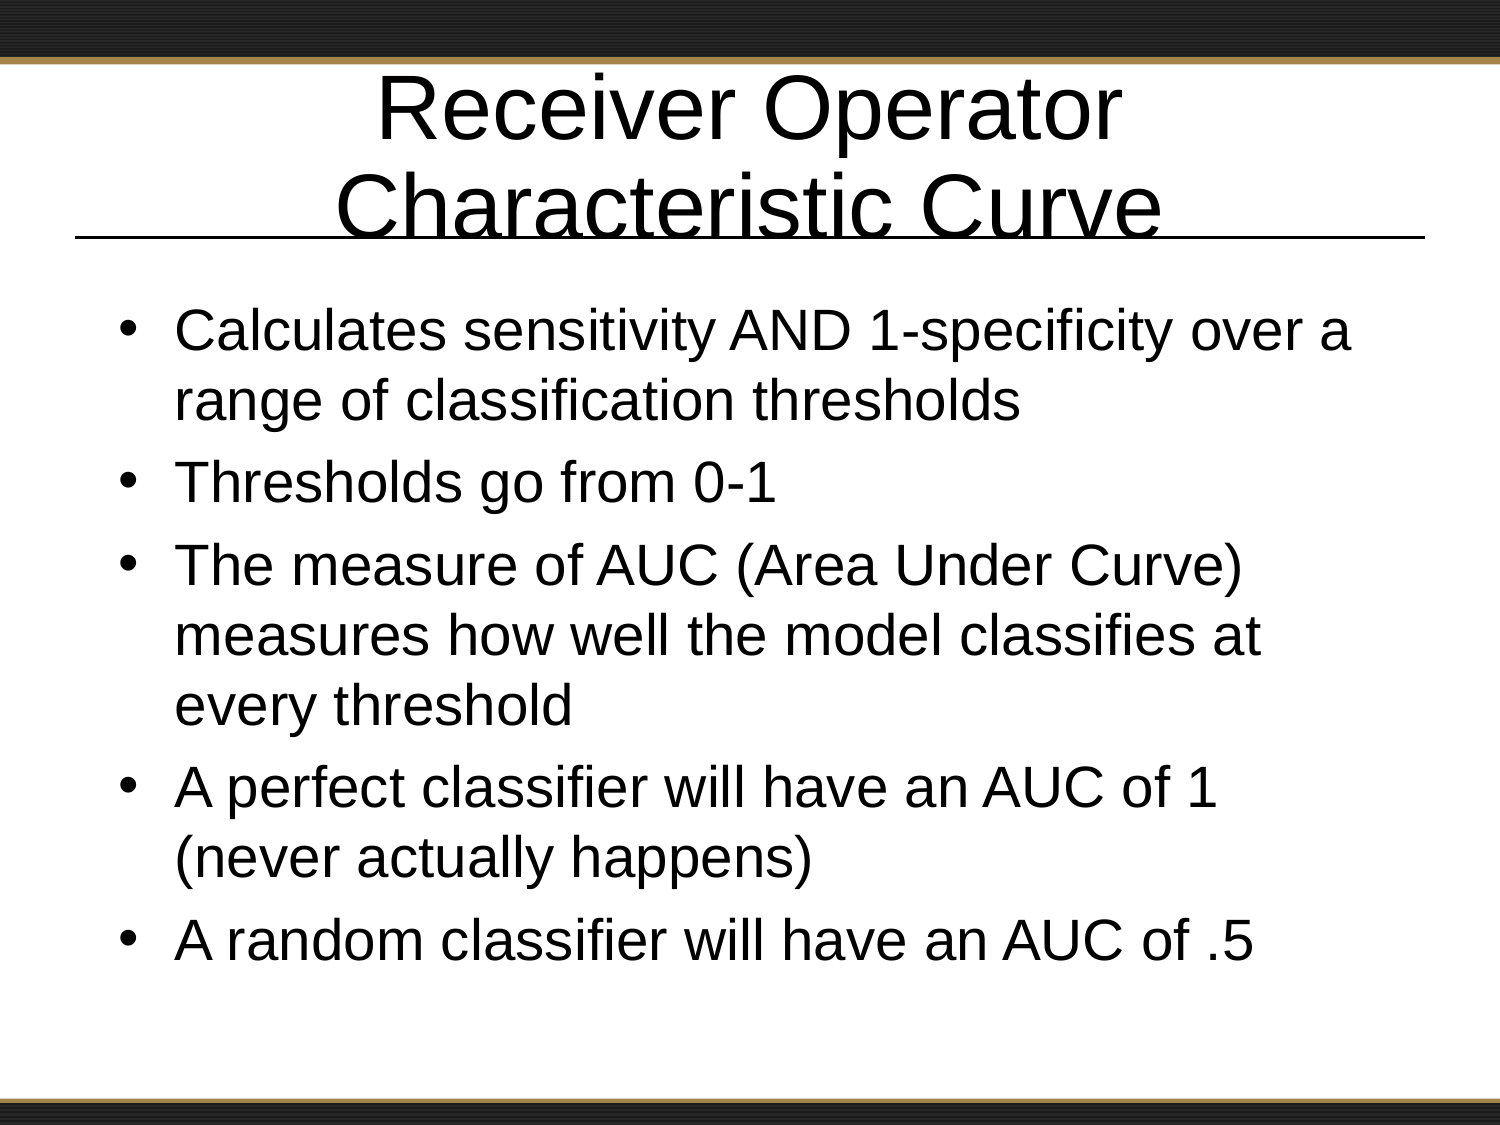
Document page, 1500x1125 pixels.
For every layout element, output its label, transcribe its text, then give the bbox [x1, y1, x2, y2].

picture [0, 1103, 1500, 1125]
title Receiver Operator Characteristic Curve [103, 50, 1397, 269]
picture [0, 0, 1500, 57]
list Calculates sensitivity AND 1-specificity over a range of classification thresholds Thresholds go from 0-1 The measure of AUC (Area Under Curve) measures how well the model classifies at every threshold A perfect classifier will have an AUC of 1 (never actually happens) A random classifier will have an AUC of .5 [103, 284, 1397, 999]
